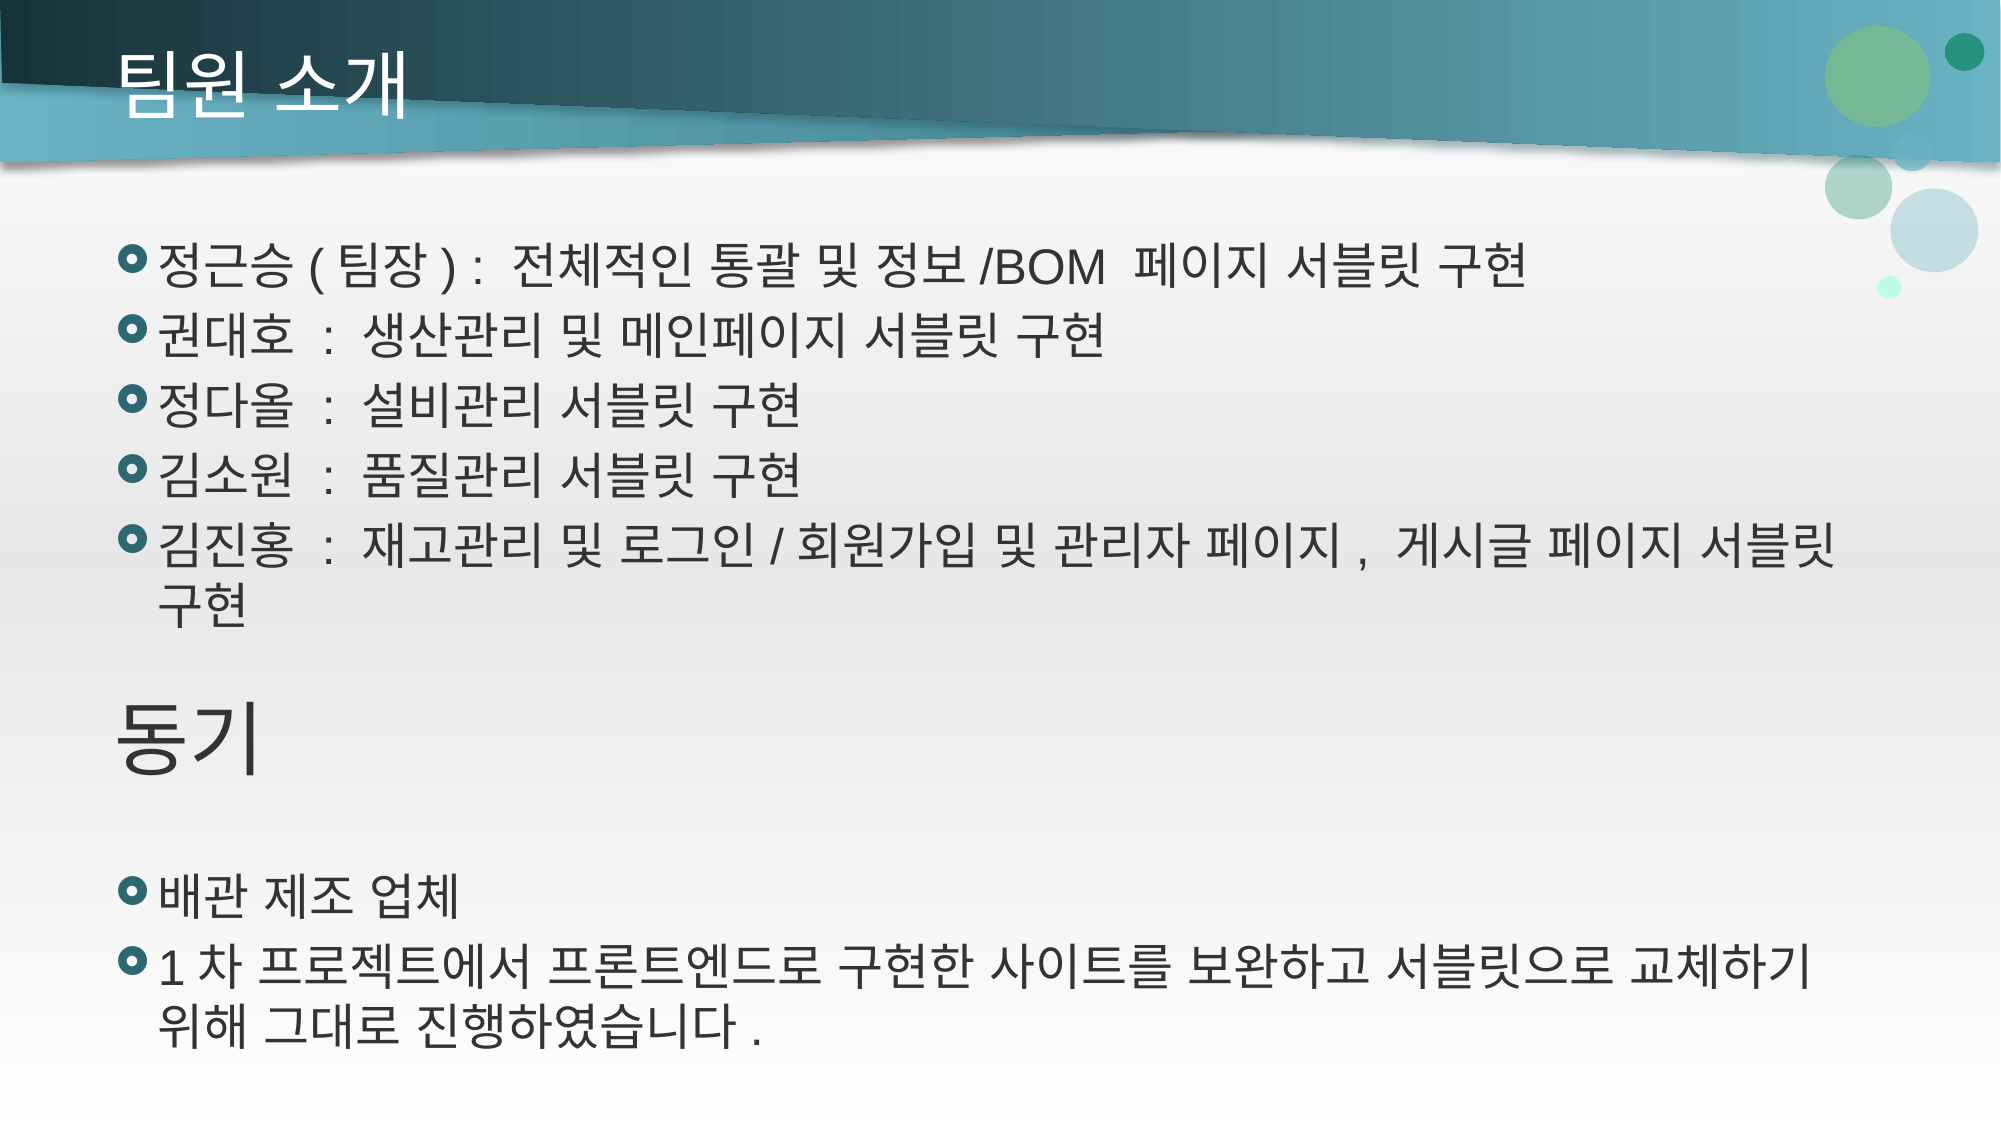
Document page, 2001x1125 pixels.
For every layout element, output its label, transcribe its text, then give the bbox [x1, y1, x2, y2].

title 팀원 소개 [99, 12, 1900, 155]
text_box 동기 배관 제조 업체 1차 프로젝트에서 프론트엔드로 구현한 사이트를 보완하고 서블릿으로 교체하기 위해 그대로 진행하였습니다. [99, 680, 1900, 1091]
list 정근승(팀장) : 전체적인 통괄 및 정보/BOM 페이지 서블릿 구현 권대호 : 생산관리 및 메인페이지 서블릿 구현 정다올 : 설비관리 서블릿 구현 김소원 : 품질관리 서블릿 구현 김진홍 : 재고관리 및 로그인/회원가입 및 관리자 페이지, 게시글 페이지 서블릿 구현 [99, 226, 1900, 680]
